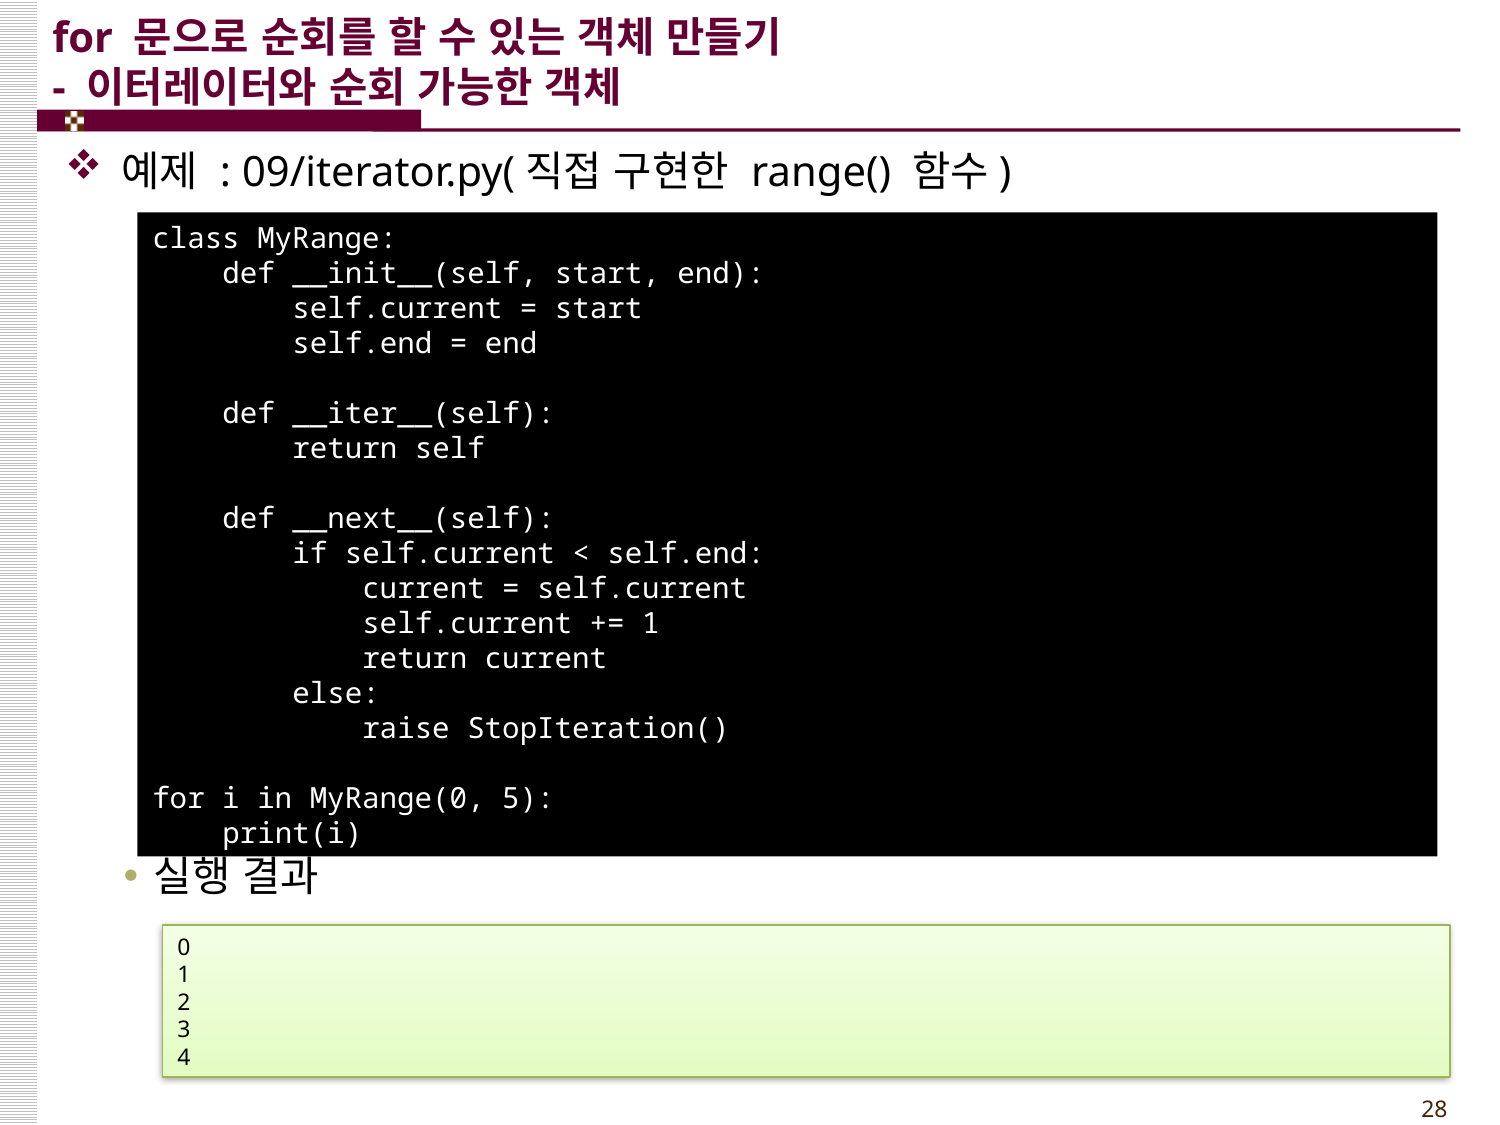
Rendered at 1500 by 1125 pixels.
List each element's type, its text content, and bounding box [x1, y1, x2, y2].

list 예제 : 09/iterator.py(직접 구현한 range() 함수) 실행 결과 [50, 137, 1475, 1075]
text_box 0 1 2 3 4 [162, 924, 1451, 1078]
title for 문으로 순회를 할 수 있는 객체 만들기 - 이터레이터와 순회 가능한 객체 [37, 13, 1278, 109]
text_box class MyRange: def __init__(self, start, end): self.current = start self.end = end def __iter__(self): return self def __next__(self): if self.current < self.end: current = self.current self.current += 1 return current else: raise StopIteration() for i in MyRange(0, 5): print(i) [137, 212, 1438, 857]
text_box [1438, 275, 1500, 283]
picture [65, 111, 84, 131]
